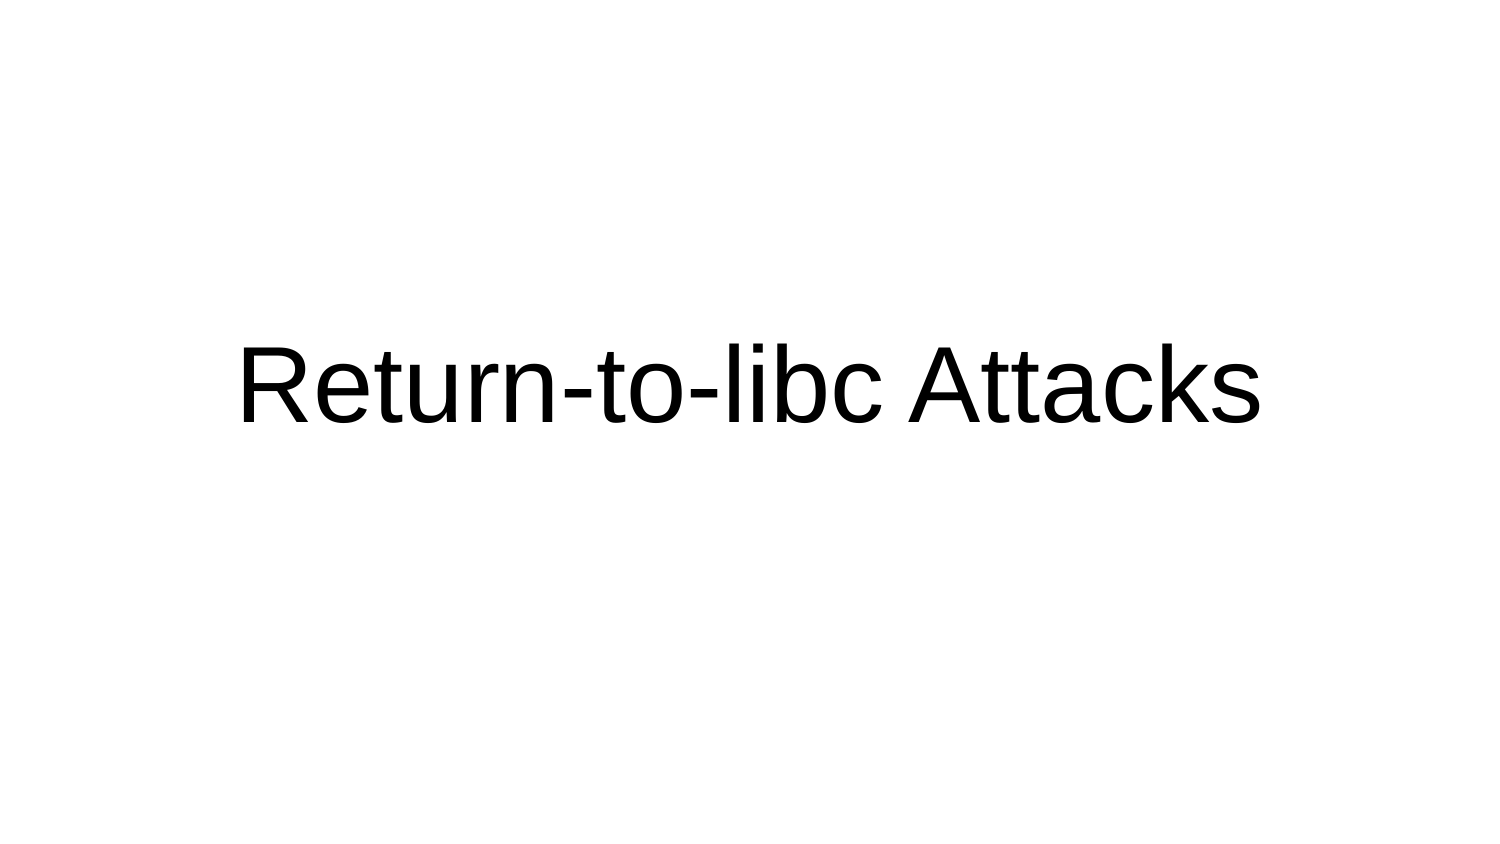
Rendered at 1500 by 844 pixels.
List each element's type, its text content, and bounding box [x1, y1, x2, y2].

title Return-to-libc Attacks [51, 122, 1449, 459]
